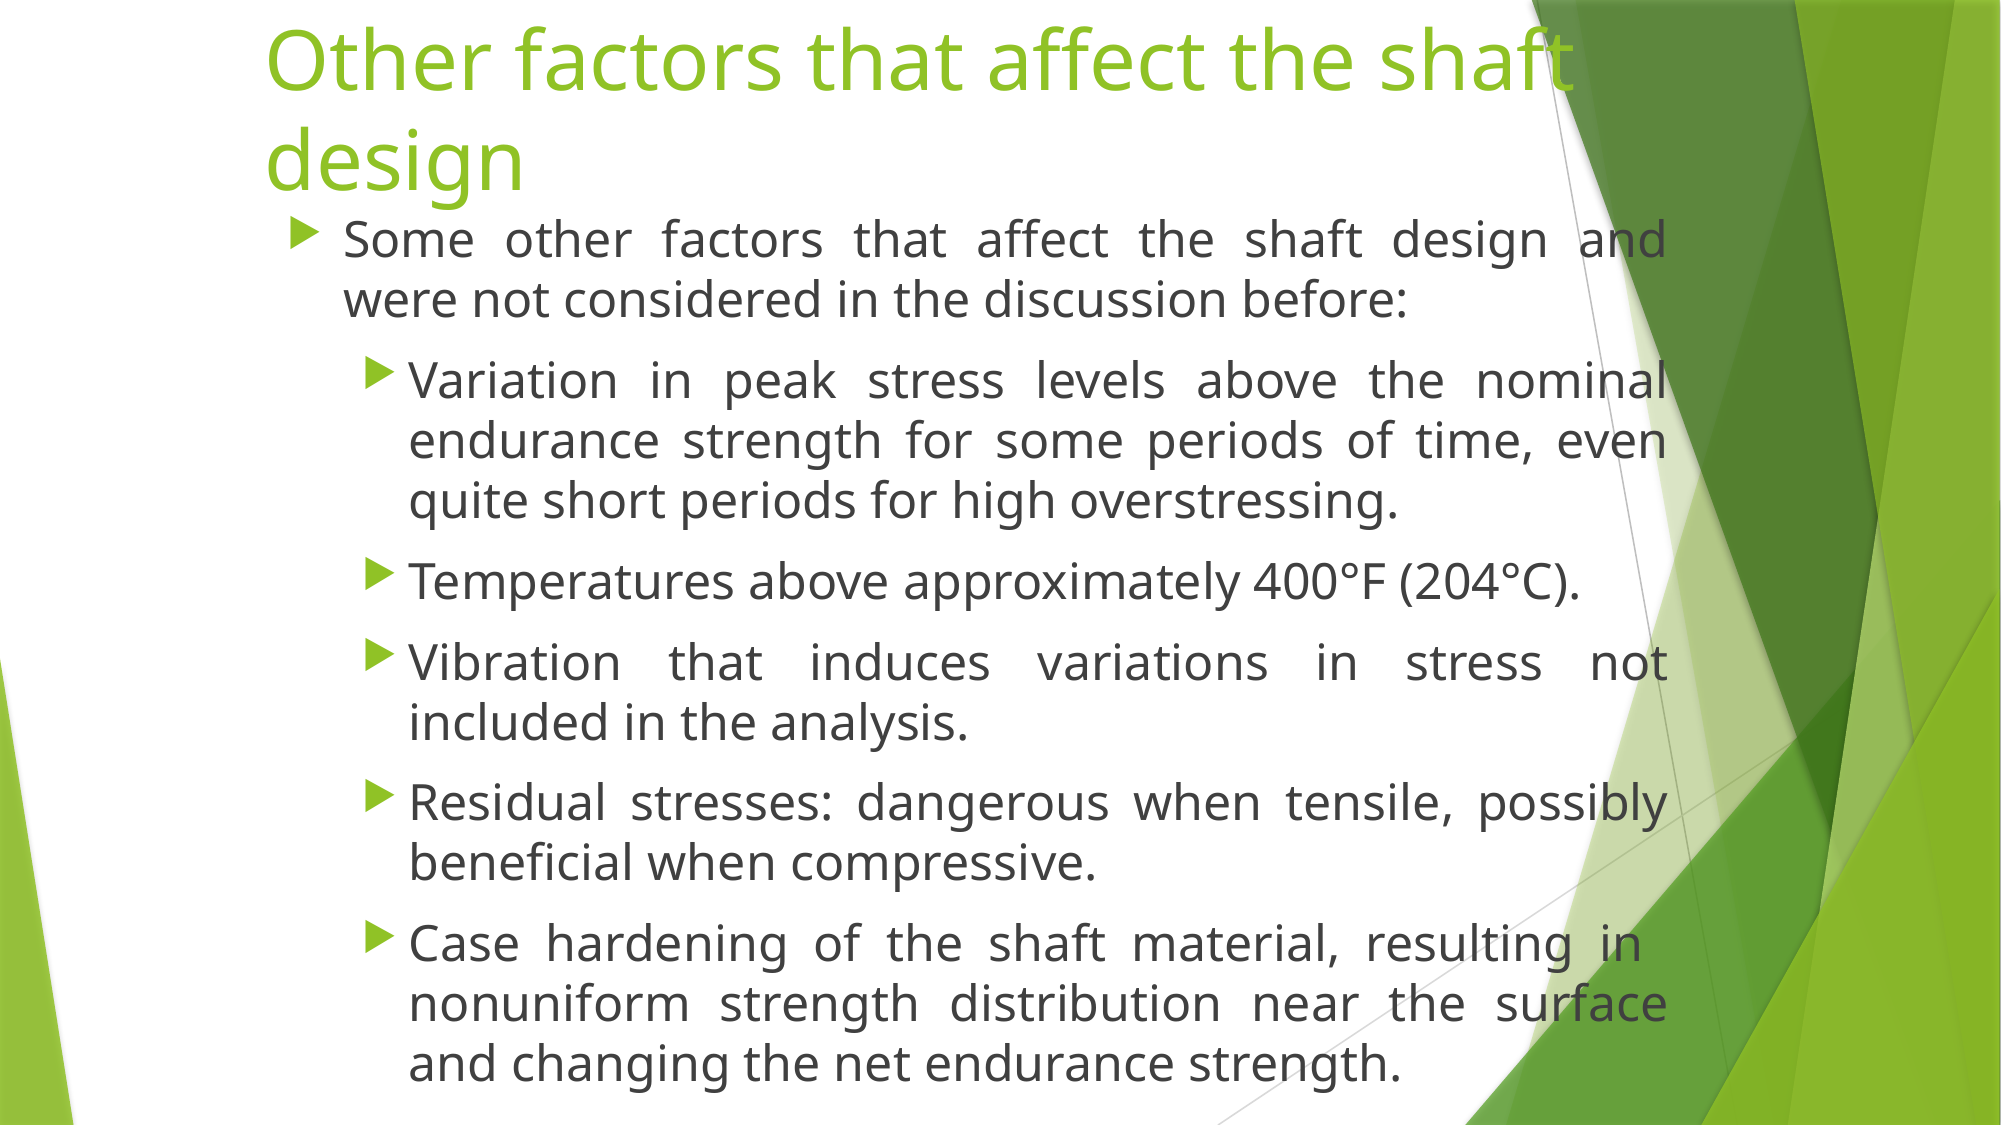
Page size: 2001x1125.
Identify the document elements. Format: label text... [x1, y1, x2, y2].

title Other factors that affect the shaft design [249, 0, 1750, 163]
list Some other factors that affect the shaft design and were not considered in the discussion before: Variation in peak stress levels above the nominal endurance strength for some periods of time, even quite short periods for high overstressing. Temperatures above approximately 400°F (204°C). Vibration that induces variations in stress not included in the analysis. Residual stresses: dangerous when tensile, possibly beneficial when compressive. Case hardening of the shaft material, resulting in nonuniform strength distribution near the surface and changing the net endurance strength. [271, 200, 1685, 1125]
